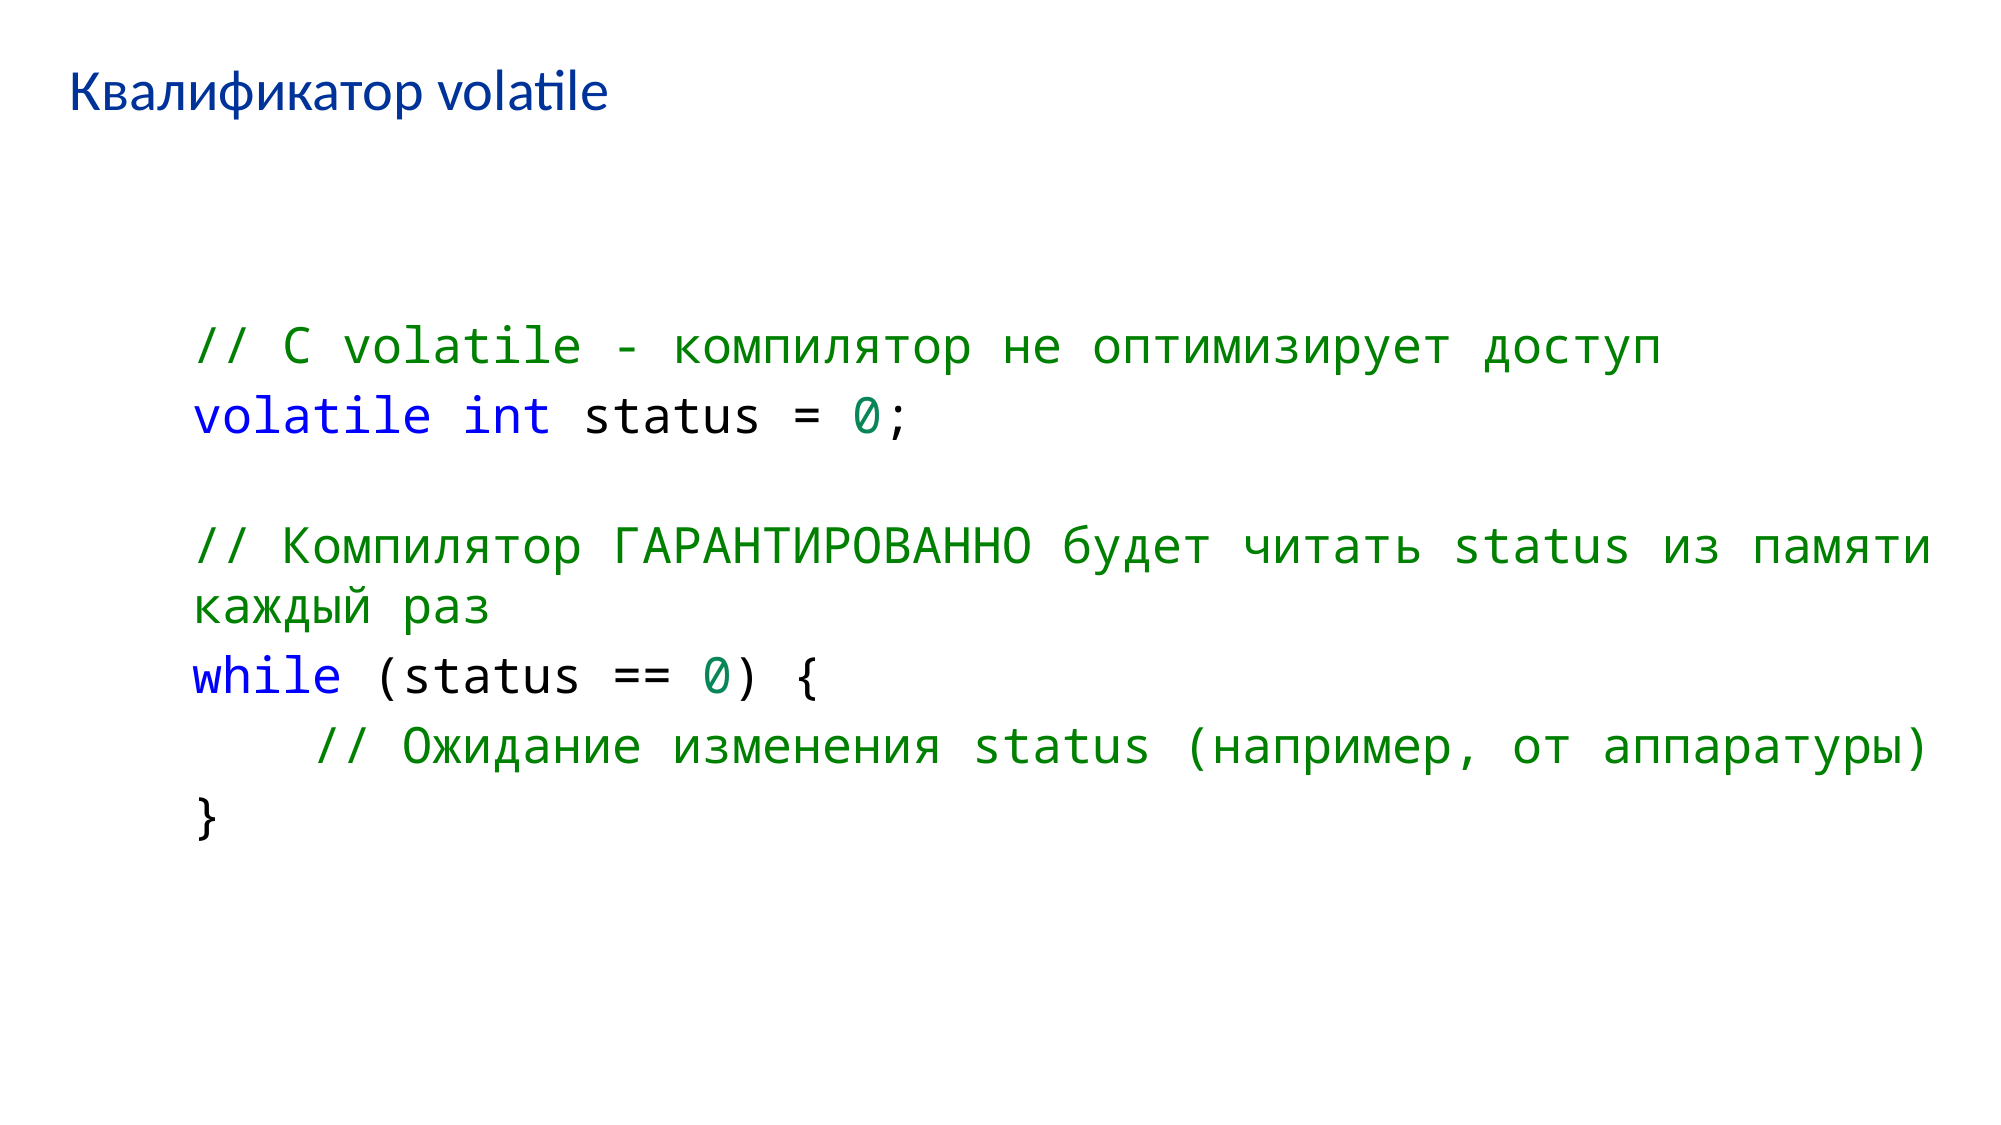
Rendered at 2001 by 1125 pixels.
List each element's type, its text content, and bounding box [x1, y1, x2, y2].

title Квалификатор volatile [55, 45, 1945, 185]
list // С volatile - компилятор не оптимизирует доступ volatile int status = 0; // Компилятор ГАРАНТИРОВАННО будет читать status из памяти каждый раз while (status == 0) { // Ожидание изменения status (например, от аппаратуры) } [177, 236, 1949, 1063]
